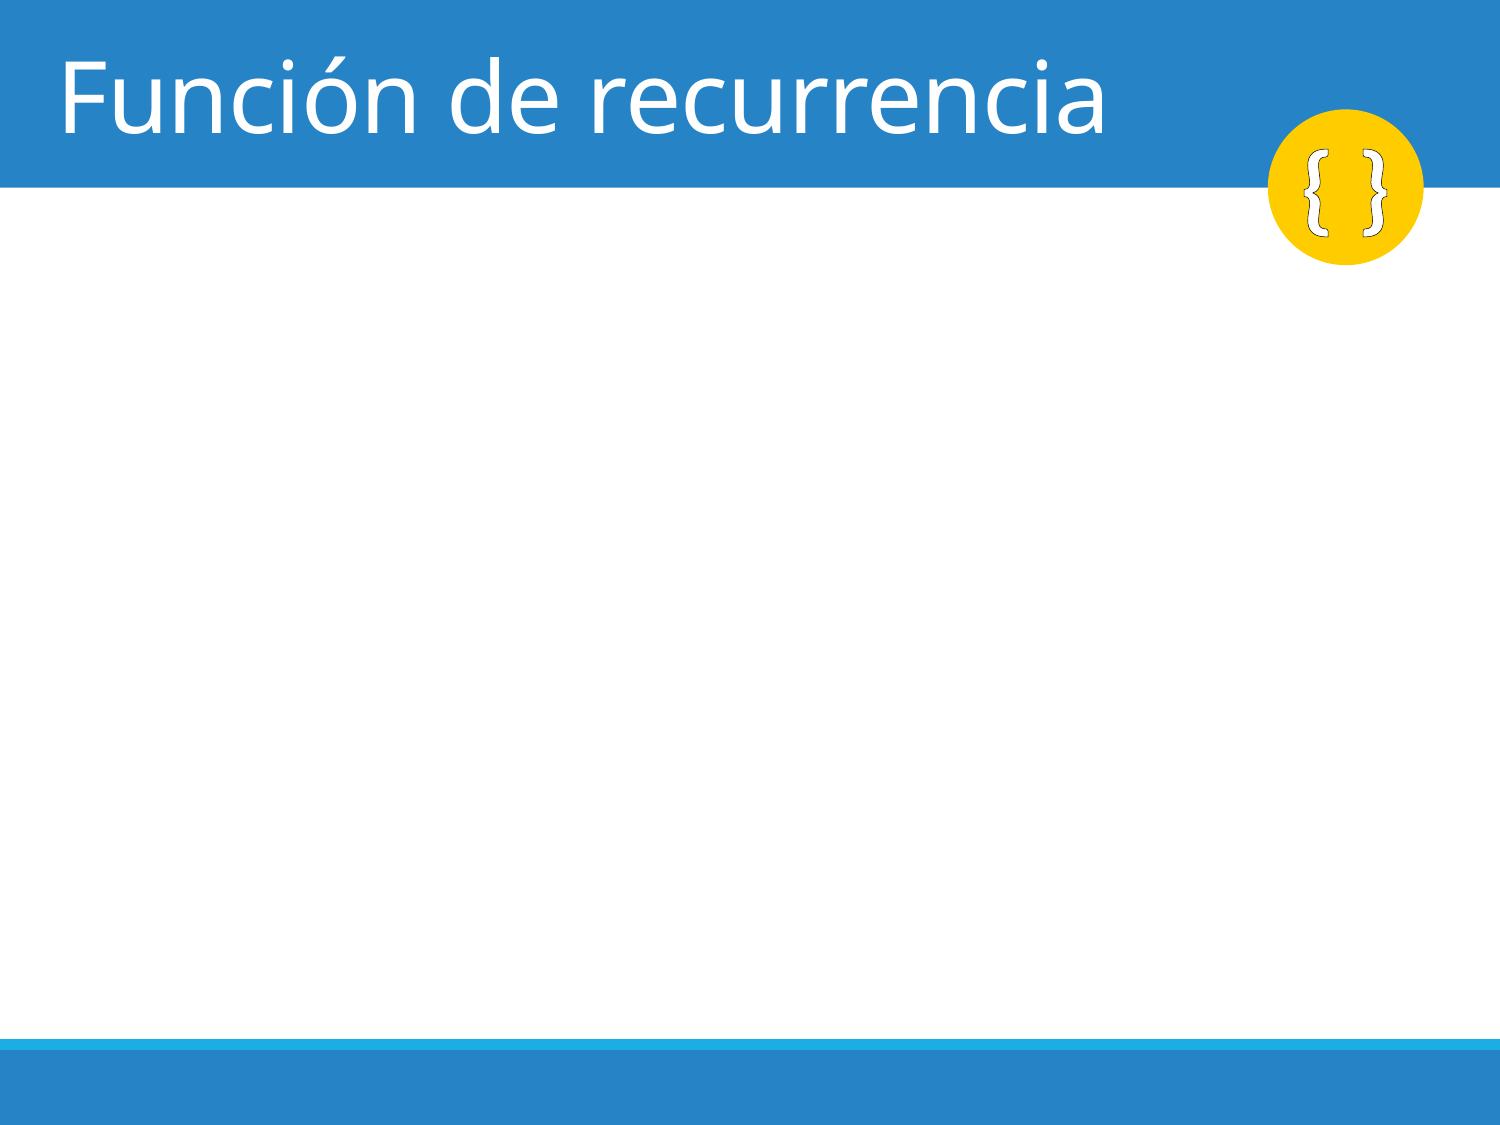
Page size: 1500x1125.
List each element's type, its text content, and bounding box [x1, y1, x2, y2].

title Función de recurrencia [41, 0, 1459, 188]
